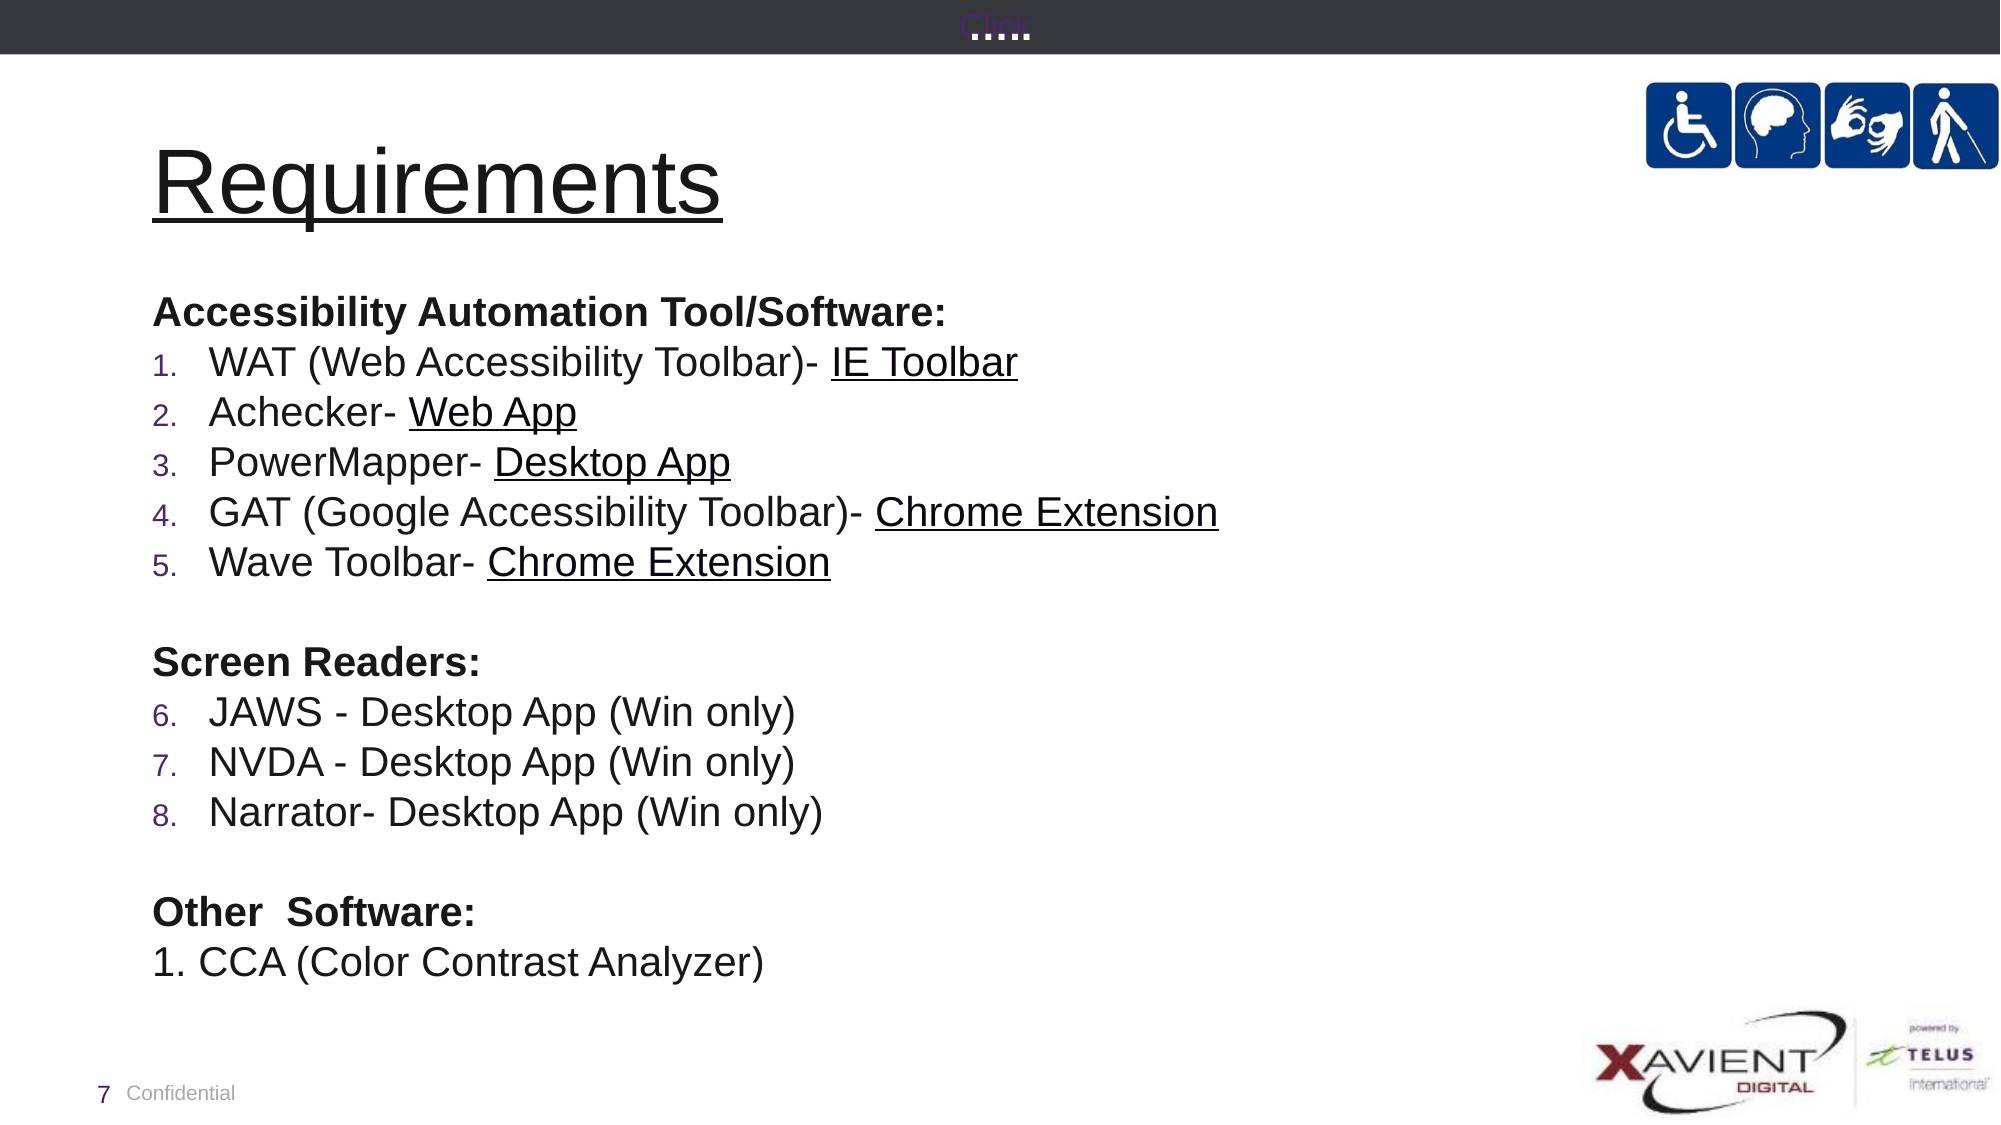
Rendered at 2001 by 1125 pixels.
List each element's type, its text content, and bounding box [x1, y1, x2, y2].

picture [1582, 1004, 1996, 1121]
list ….. [0, 0, 2000, 55]
text_box Requirements [137, 126, 1863, 271]
text_box Accessibility Automation Tool/Software: WAT (Web Accessibility Toolbar)- IE Toolbar Achecker- Web App PowerMapper- Desktop App GAT (Google Accessibility Toolbar)- Chrome Extension Wave Toolbar- Chrome Extension Screen Readers: JAWS - Desktop App (Win only) NVDA - Desktop App (Win only) Narrator- Desktop App (Win only) Other Software: 1. CCA (Color Contrast Analyzer) [137, 277, 1863, 1014]
picture [1644, 79, 2000, 172]
